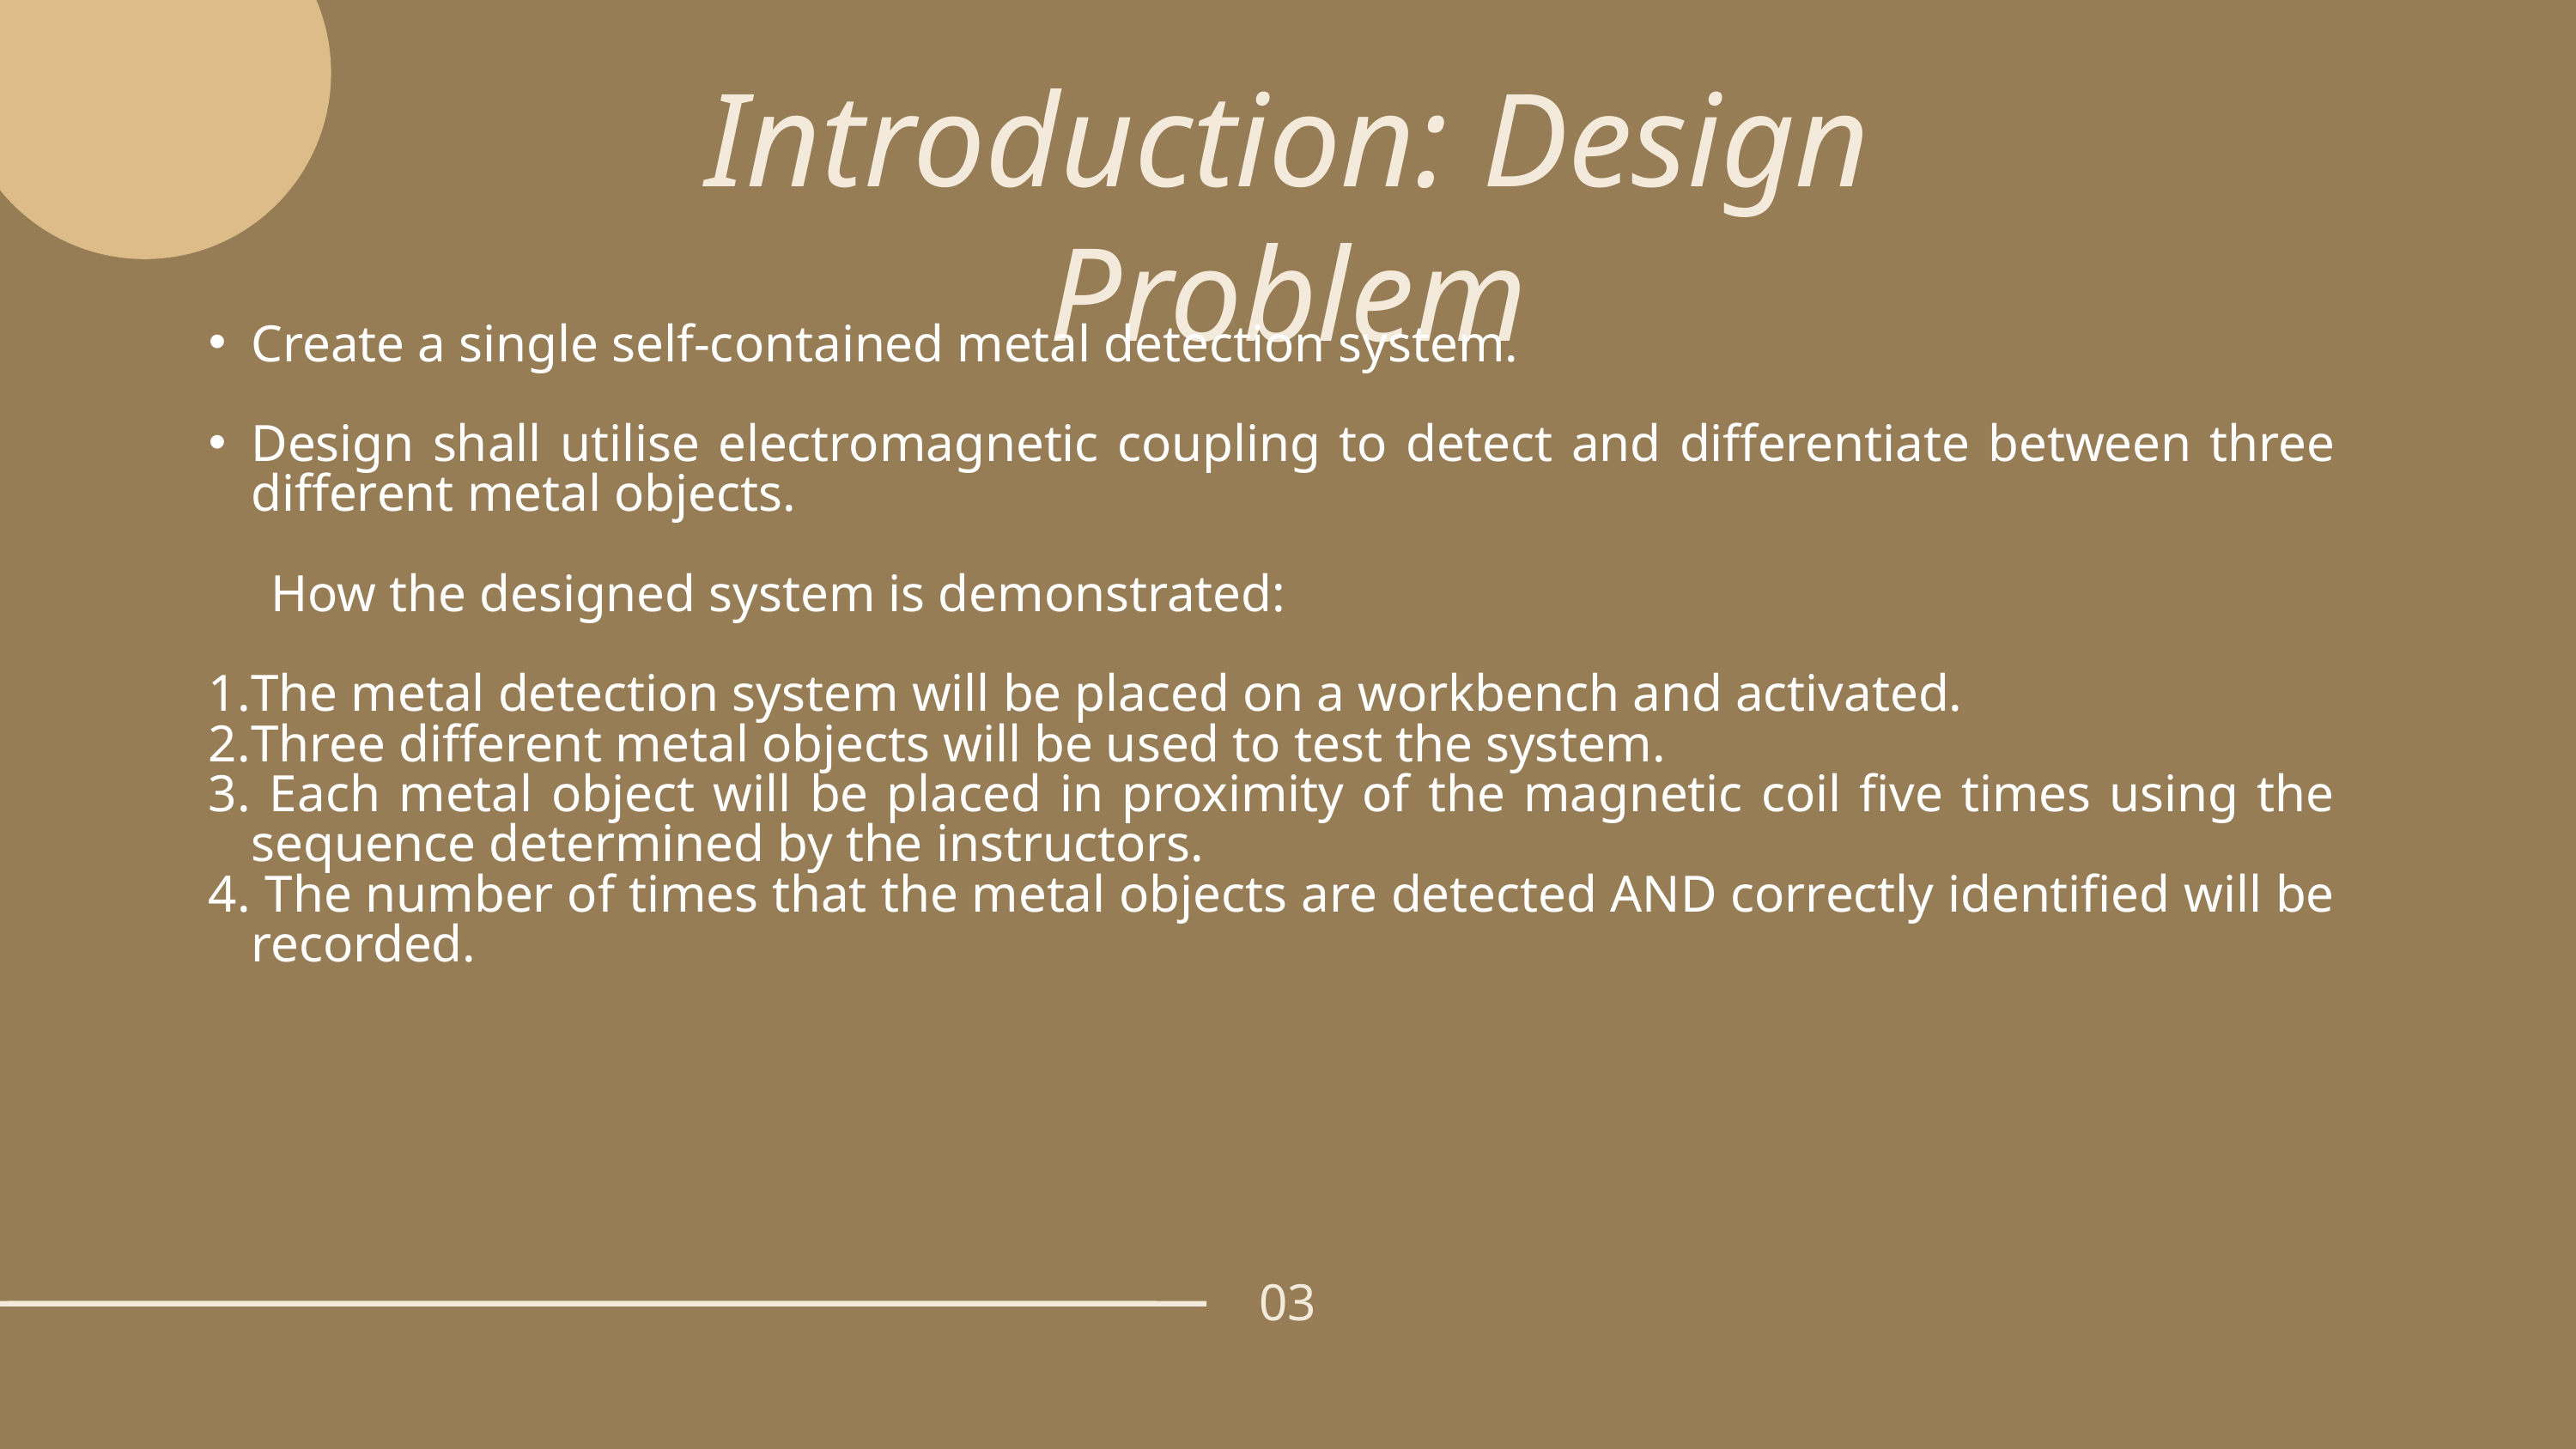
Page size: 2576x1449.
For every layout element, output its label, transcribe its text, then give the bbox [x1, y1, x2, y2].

text_box 03 [822, 1280, 1754, 1331]
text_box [0, 0, 331, 260]
text_box Create a single self-contained metal detection system. Design shall utilise electromagnetic coupling to detect and differentiate between three different metal objects. How the designed system is demonstrated: The metal detection system will be placed on a workbench and activated. Three different metal objects will be used to test the system. Each metal object will be placed in proximity of the magnetic coil five times using the sequence determined by the instructors. The number of times that the metal objects are detected AND correctly identified will be recorded. [166, 321, 2336, 1022]
text_box Introduction: Design Problem [459, 58, 2116, 321]
